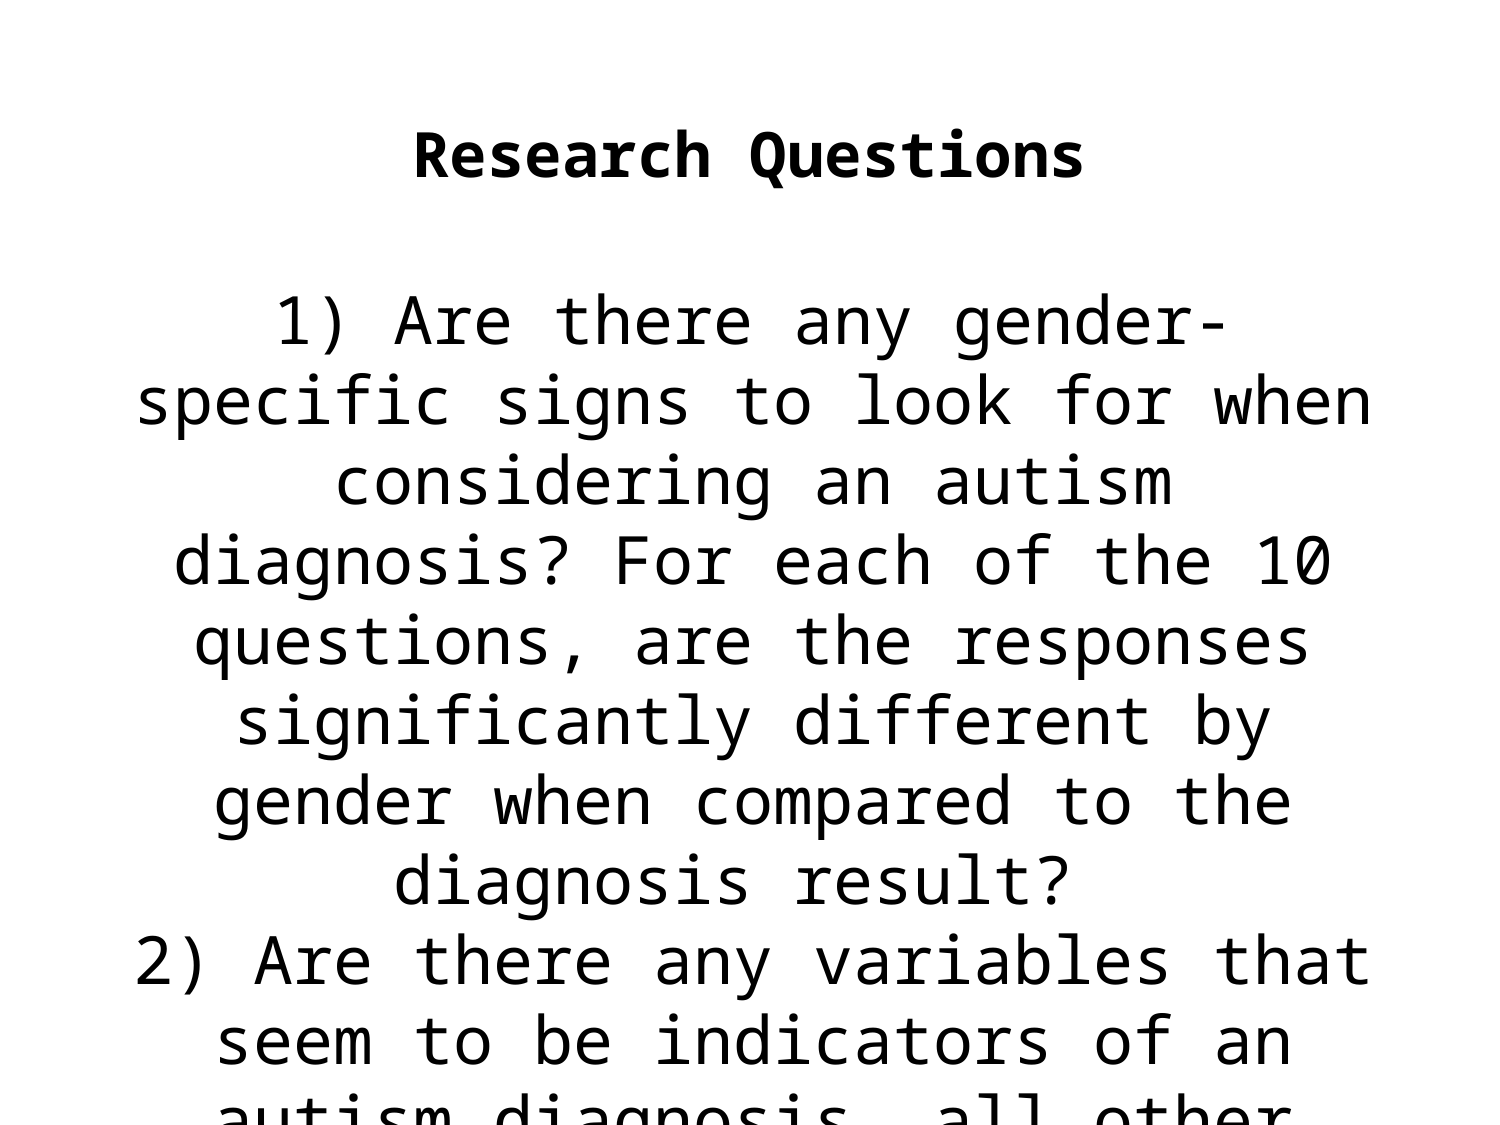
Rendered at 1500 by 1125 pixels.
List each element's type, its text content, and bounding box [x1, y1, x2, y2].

title Research Questions [112, 82, 1388, 224]
subtitle 1) Are there any gender-specific signs to look for when considering an autism diagnosis? For each of the 10 questions, are the responses significantly different by gender when compared to the diagnosis result? 2) Are there any variables that seem to be indicators of an autism diagnosis, all other factors being equal? [117, 270, 1389, 1001]
